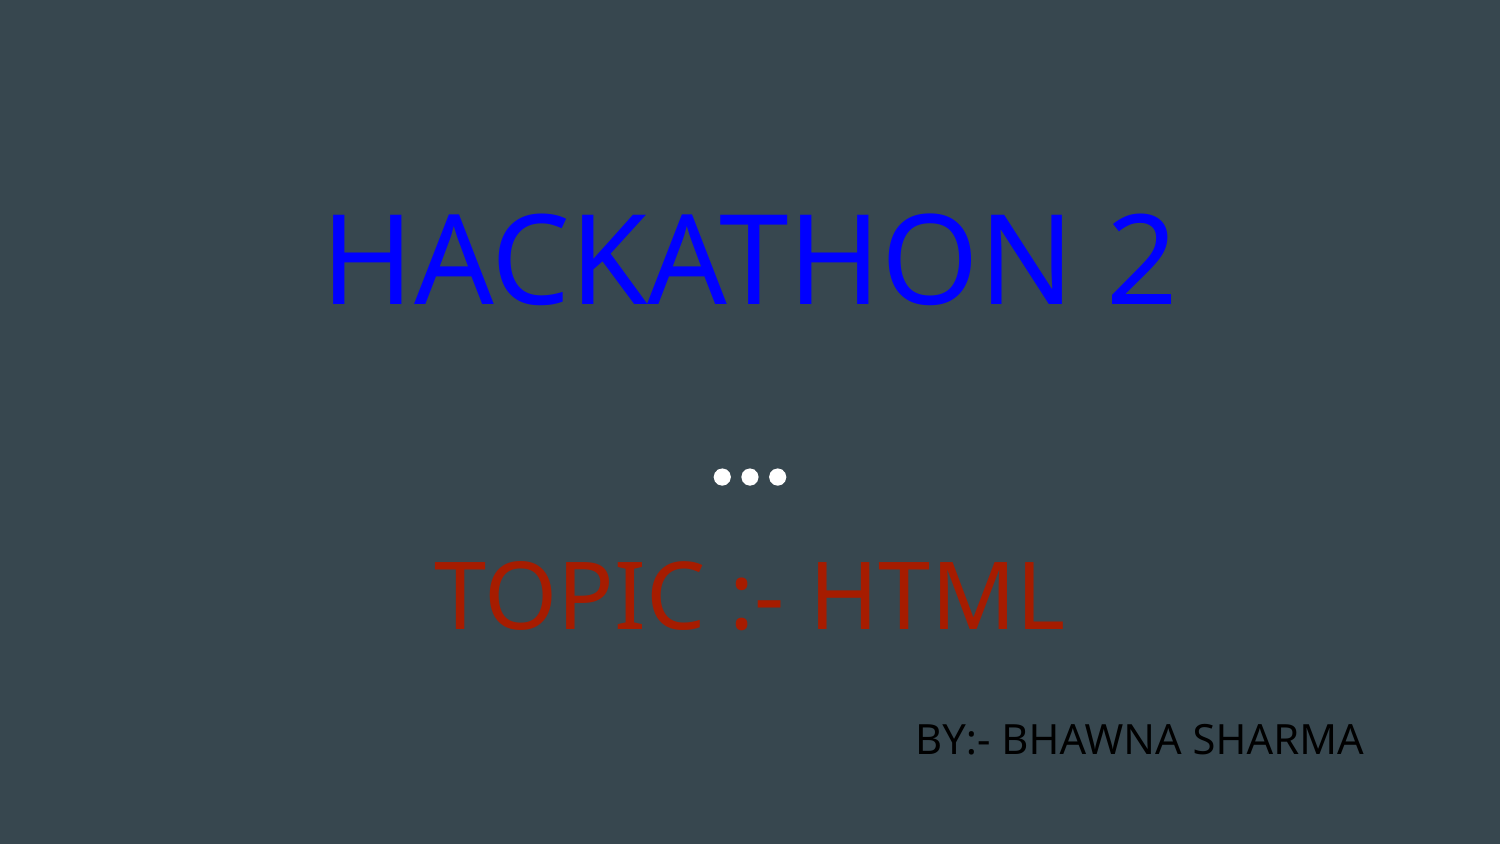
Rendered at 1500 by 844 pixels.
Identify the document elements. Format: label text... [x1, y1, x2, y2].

title HACKATHON 2 [110, 164, 1390, 345]
text_box BY:- BHAWNA SHARMA [899, 697, 1418, 778]
subtitle TOPIC :- HTML [110, 520, 1390, 844]
